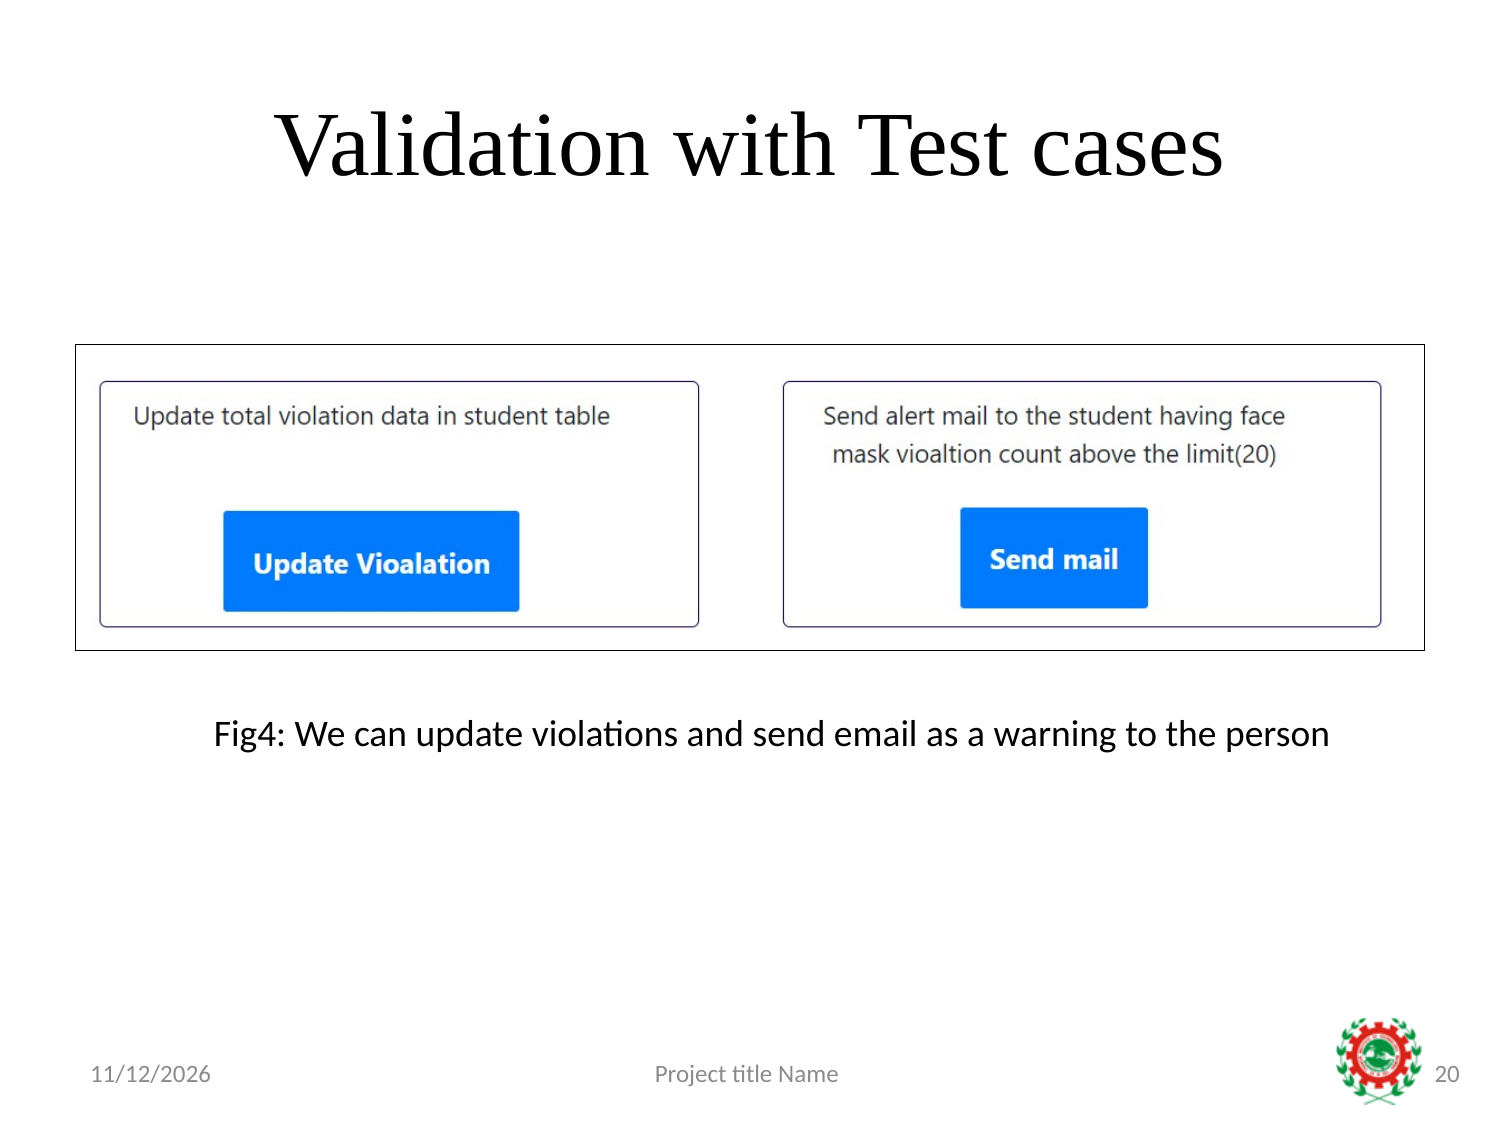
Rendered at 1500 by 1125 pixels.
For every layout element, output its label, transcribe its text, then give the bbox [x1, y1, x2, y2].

text_box Fig4: We can update violations and send email as a warning to the person [97, 701, 1448, 762]
footer Project title Name [512, 1042, 988, 1103]
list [74, 343, 1426, 651]
title Validation with Test cases [75, 45, 1425, 233]
slide_number 20 [1125, 1042, 1475, 1103]
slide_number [75, 1042, 425, 1103]
picture [1336, 1018, 1422, 1042]
